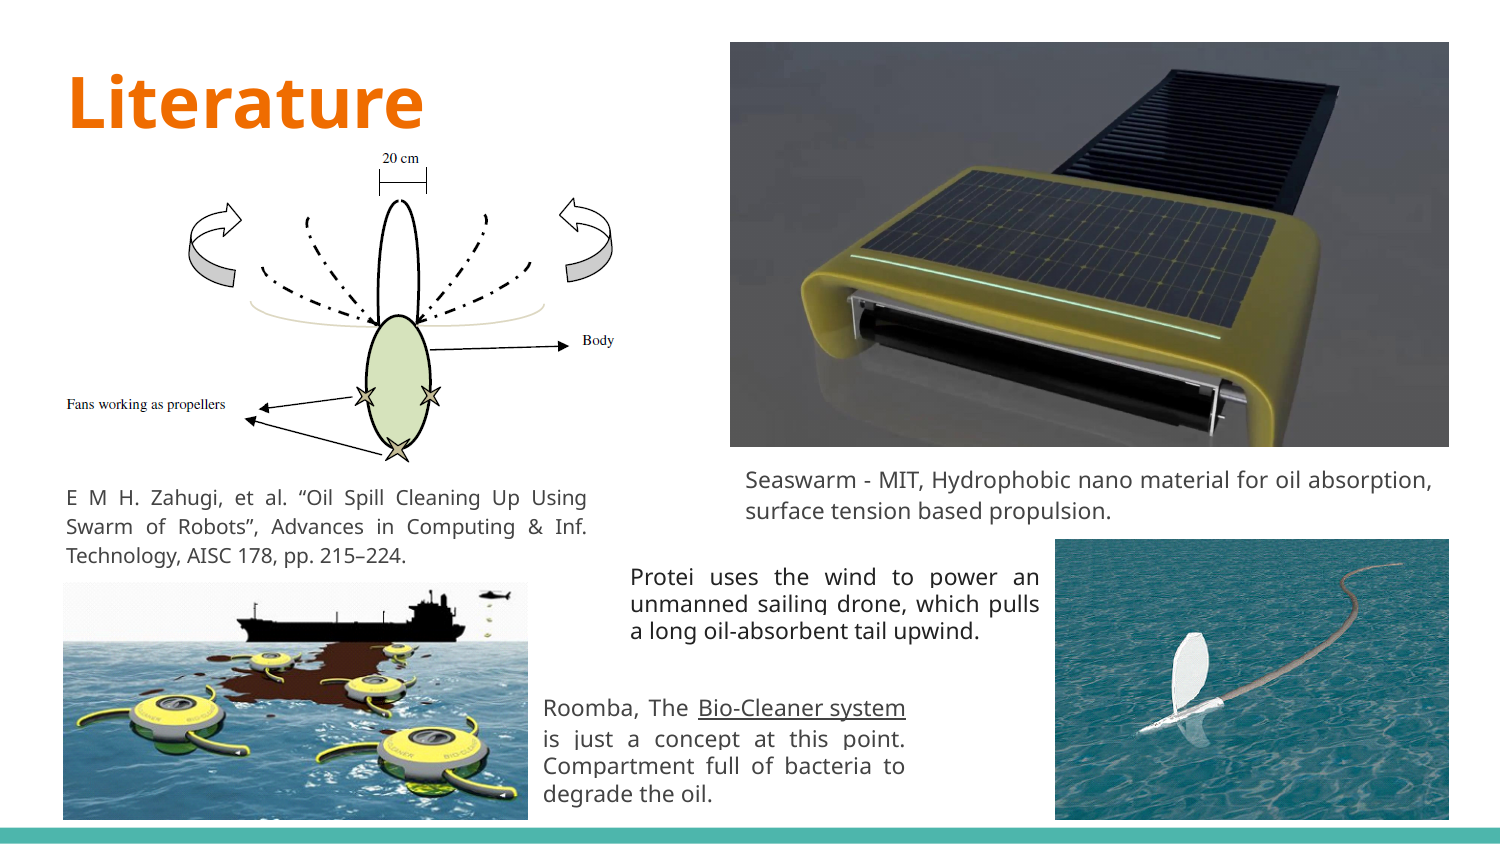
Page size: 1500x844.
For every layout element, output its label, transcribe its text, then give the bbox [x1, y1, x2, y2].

picture [63, 581, 529, 821]
text_box Protei uses the wind to power an unmanned sailing drone, which pulls a long oil-absorbent tail upwind. [615, 547, 1050, 660]
list Seaswarm - MIT, Hydrophobic nano material for oil absorption, surface tension based propulsion. [730, 454, 1449, 540]
title Literature [51, 42, 728, 159]
picture [63, 131, 616, 467]
text_box Roomba, The Bio-Cleaner system is just a concept at this point. Compartment full of bacteria to degrade the oil. [531, 678, 922, 822]
list E M H. Zahugi, et al. “Oil Spill Cleaning Up Using Swarm of Robots”, Advances in Computing & Inf. Technology, AISC 178, pp. 215–224. [51, 466, 603, 548]
picture [1055, 539, 1450, 821]
picture [730, 41, 1450, 447]
